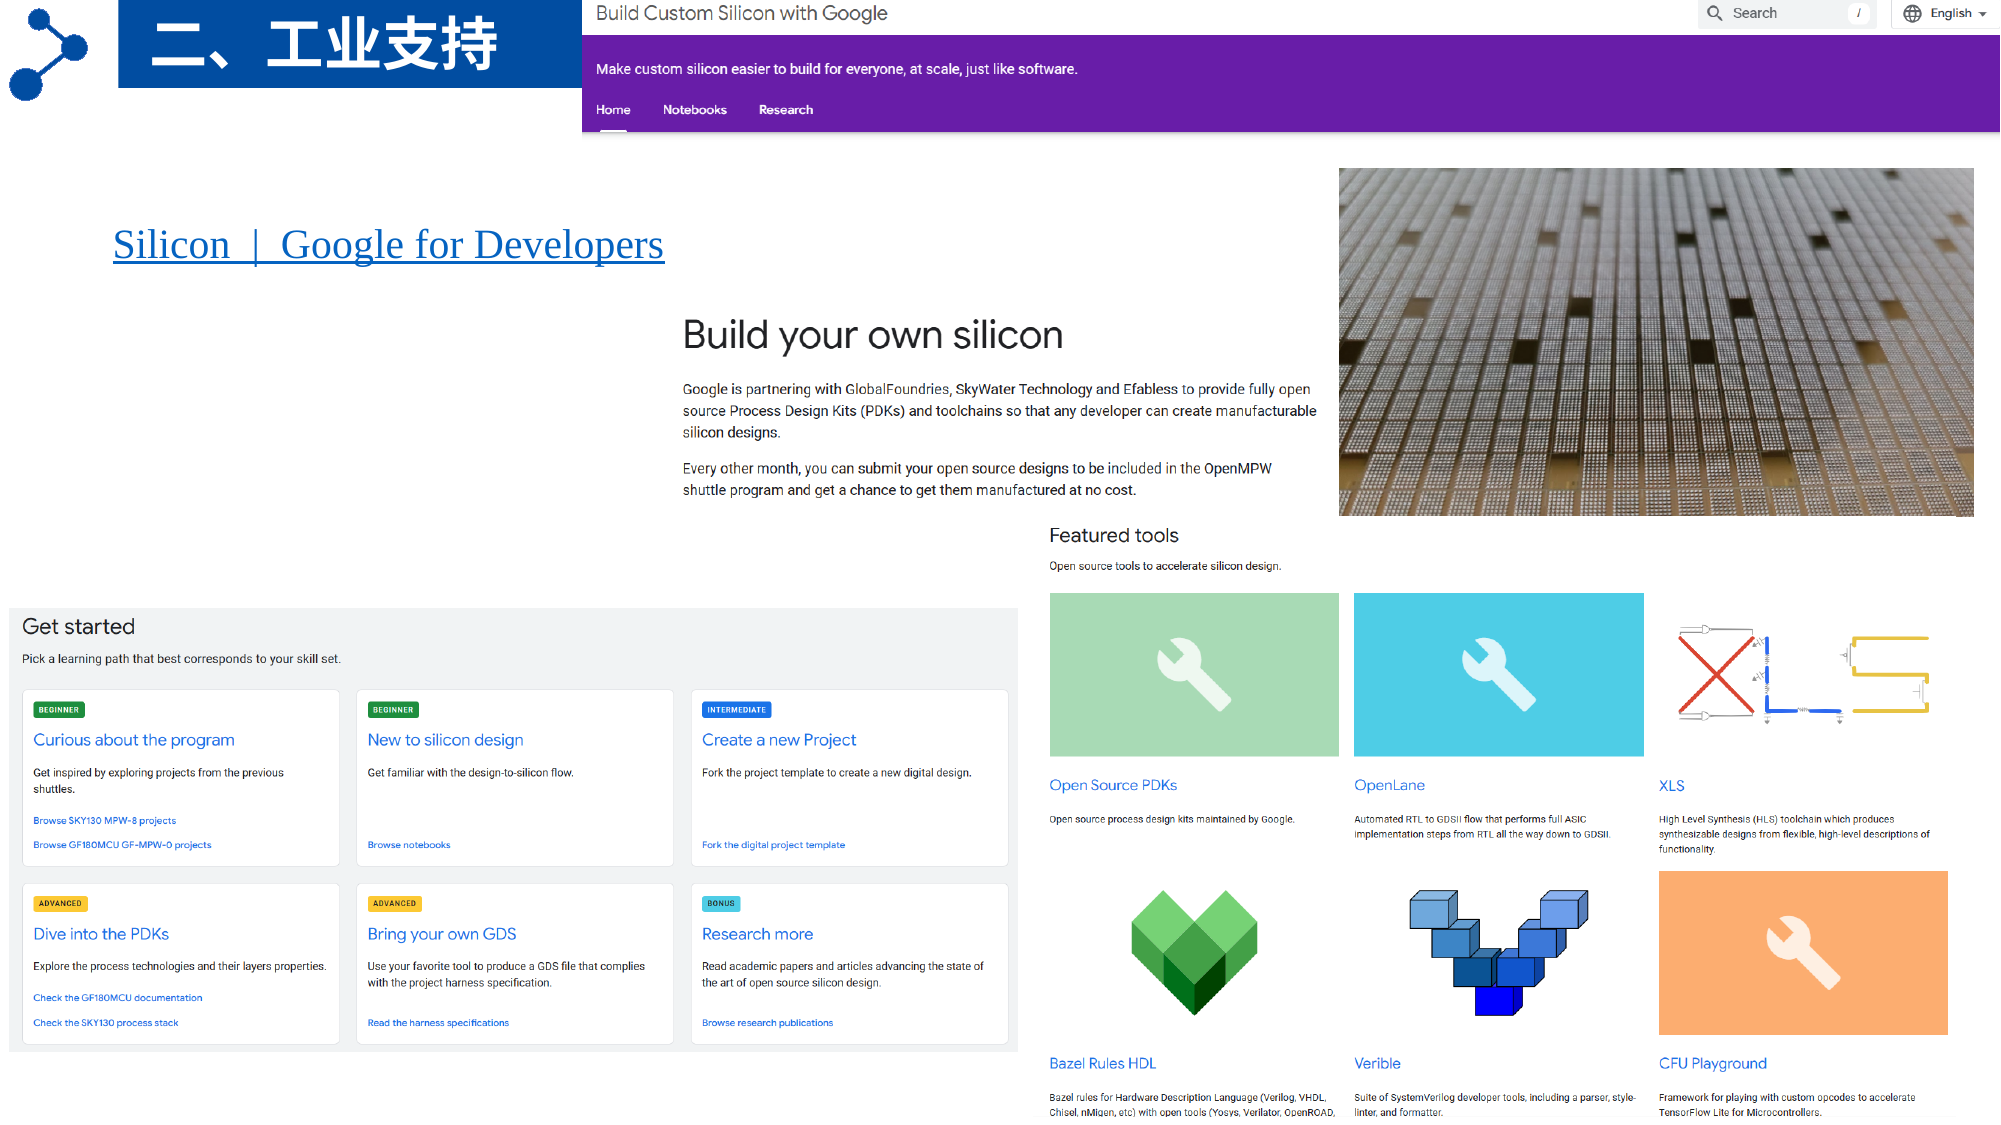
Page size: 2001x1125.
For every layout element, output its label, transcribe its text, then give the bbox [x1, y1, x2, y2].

picture [9, 608, 1018, 1052]
slide_number [1550, 1065, 2000, 1125]
text_box Silicon | Google for Developers [97, 209, 582, 275]
text_box [117, 0, 582, 89]
text_box 二、工业支持 [134, 0, 582, 86]
text_box [9, 8, 88, 101]
picture [582, 0, 2000, 1117]
